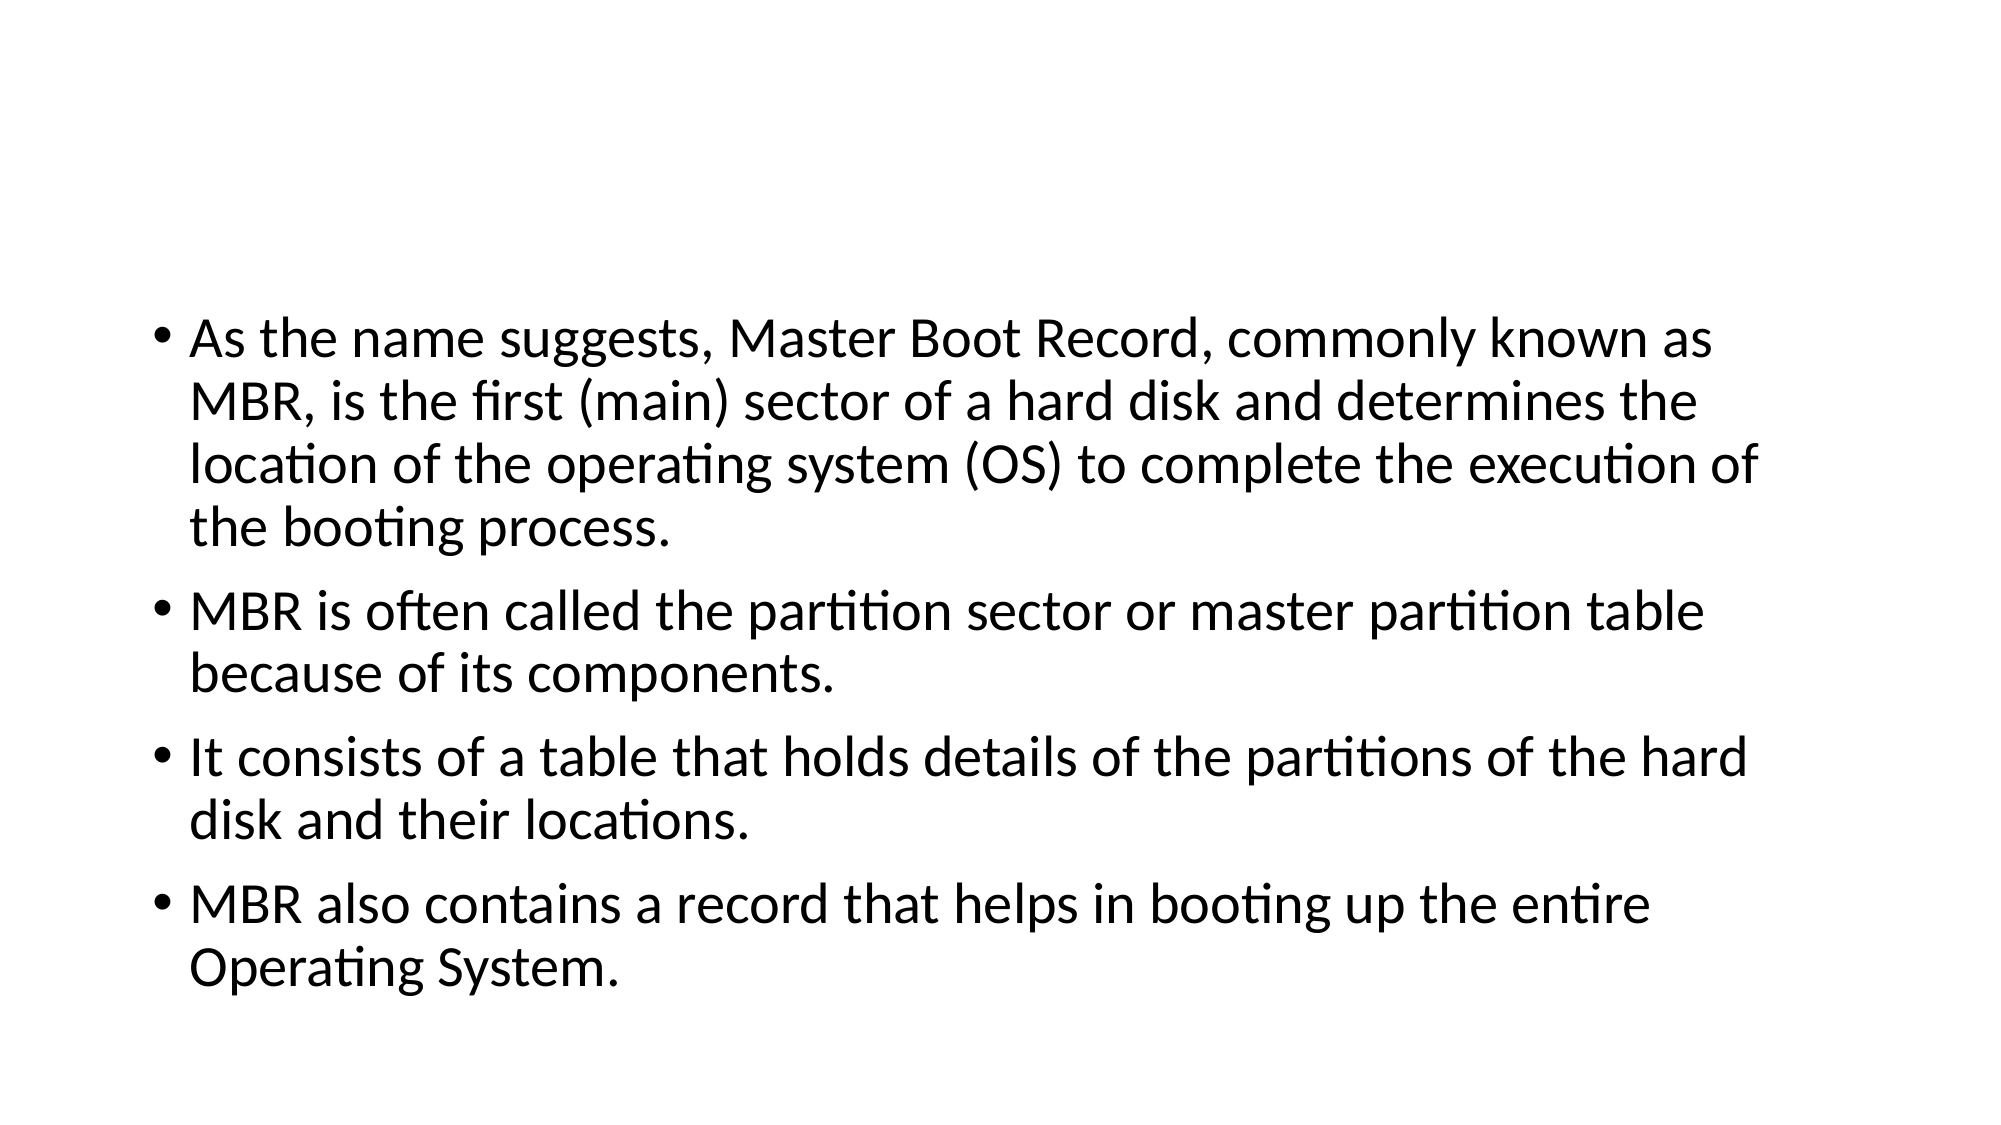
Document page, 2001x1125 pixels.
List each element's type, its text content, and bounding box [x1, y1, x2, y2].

list As the name suggests, Master Boot Record, commonly known as MBR, is the first (main) sector of a hard disk and determines the location of the operating system (OS) to complete the execution of the booting process. MBR is often called the partition sector or master partition table because of its components. It consists of a table that holds details of the partitions of the hard disk and their locations. MBR also contains a record that helps in booting up the entire Operating System. [137, 299, 1863, 1014]
